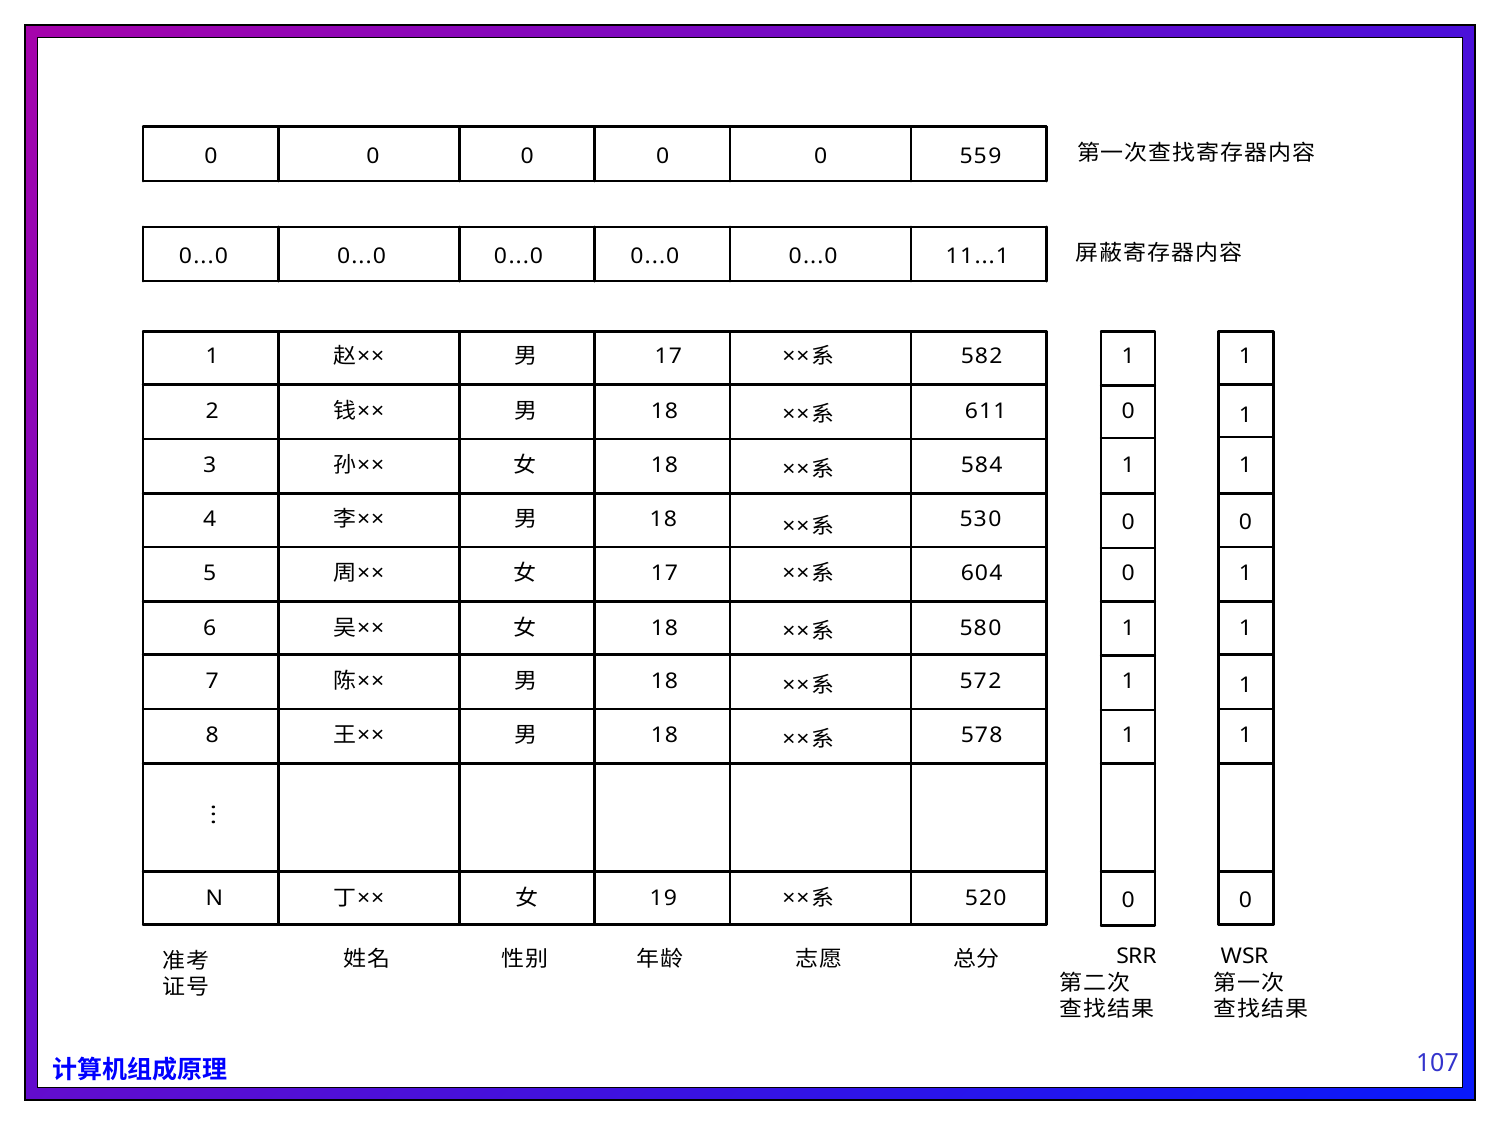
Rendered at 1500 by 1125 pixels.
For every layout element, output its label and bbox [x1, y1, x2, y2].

text_box [112, 112, 1413, 1031]
